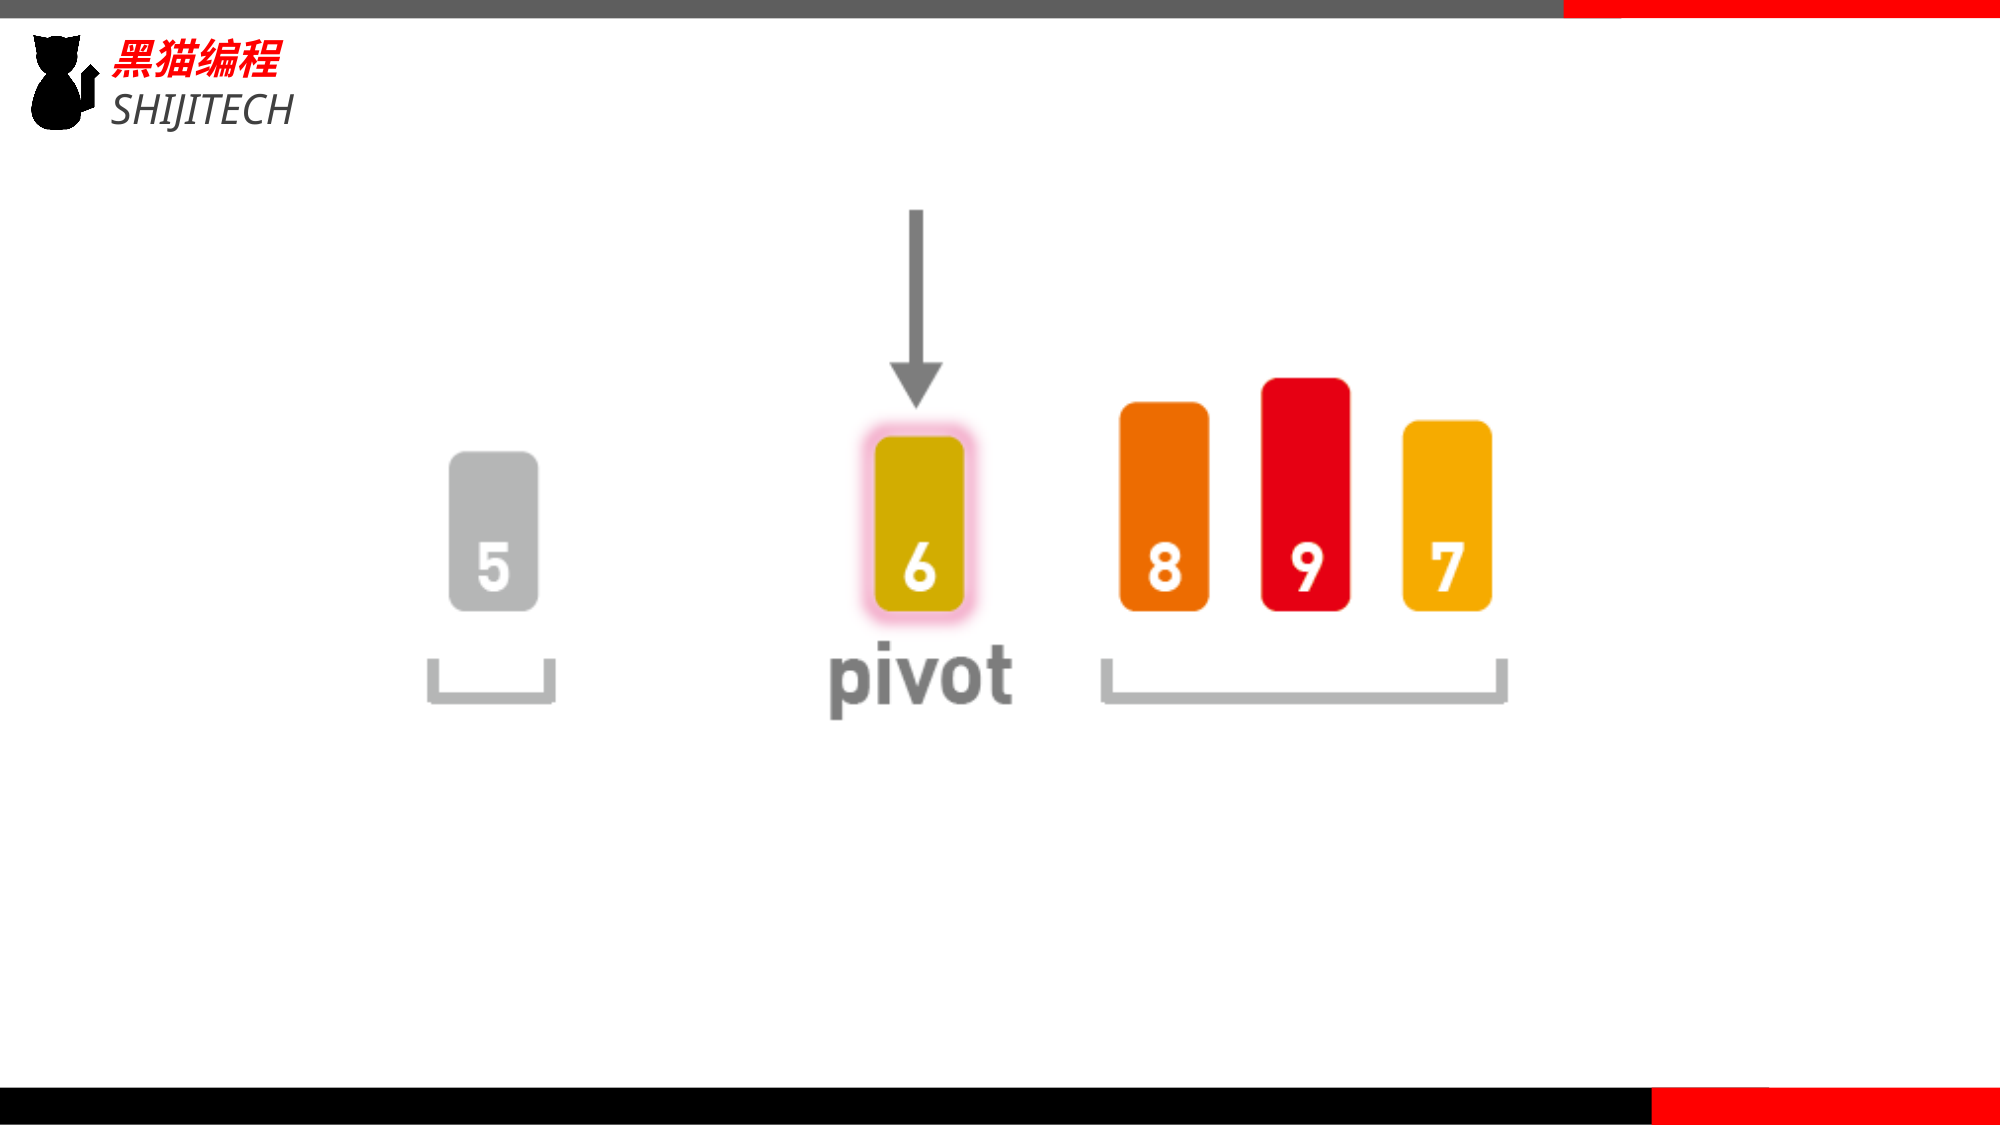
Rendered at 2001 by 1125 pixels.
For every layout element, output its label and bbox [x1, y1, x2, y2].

picture [402, 157, 1538, 764]
picture [17, 35, 113, 130]
